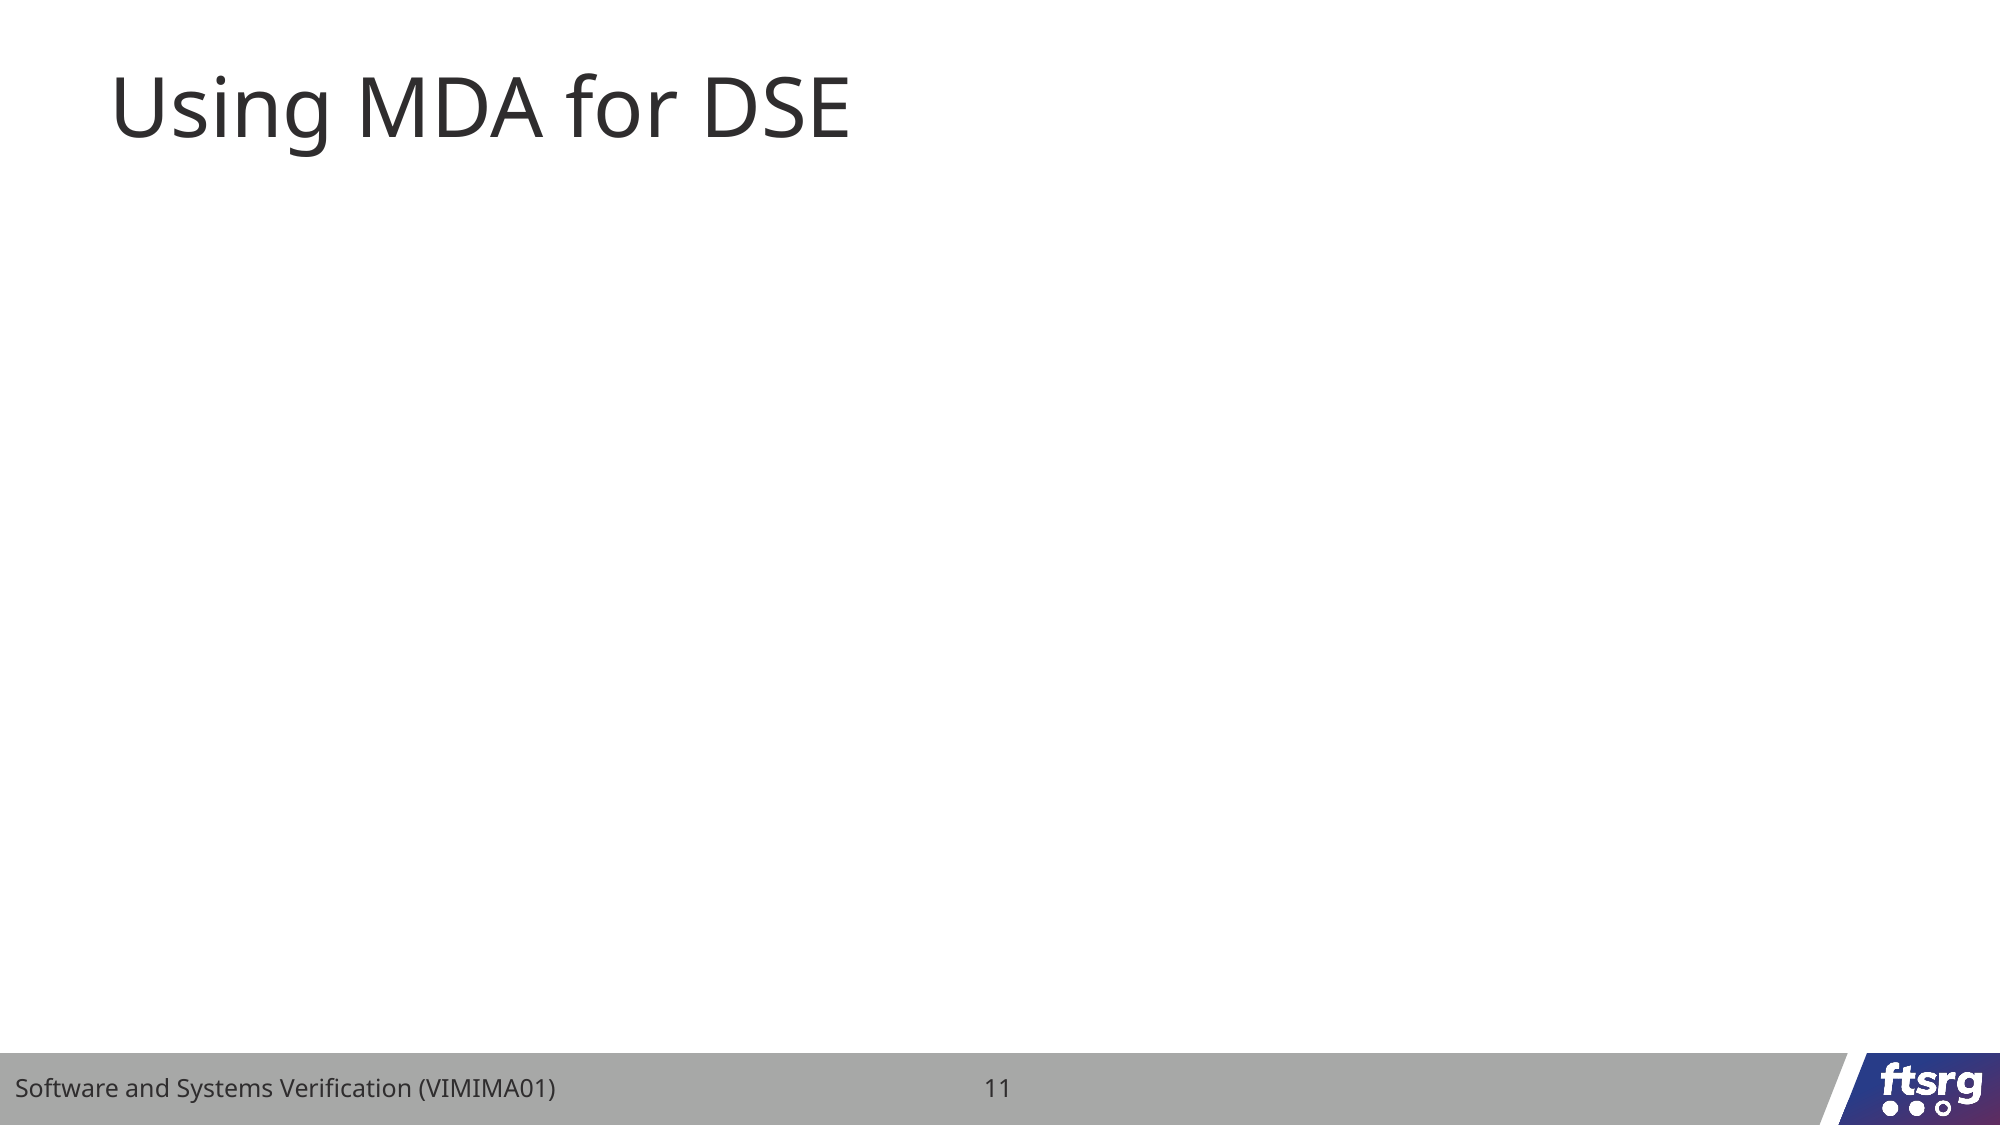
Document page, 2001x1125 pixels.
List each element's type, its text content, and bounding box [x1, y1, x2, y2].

slide_number 11 [773, 1057, 1224, 1121]
picture [1876, 1058, 1985, 1121]
title Using MDA for DSE [94, 51, 1903, 170]
footer Software and Systems Verification (VIMIMA01) [0, 1057, 675, 1121]
